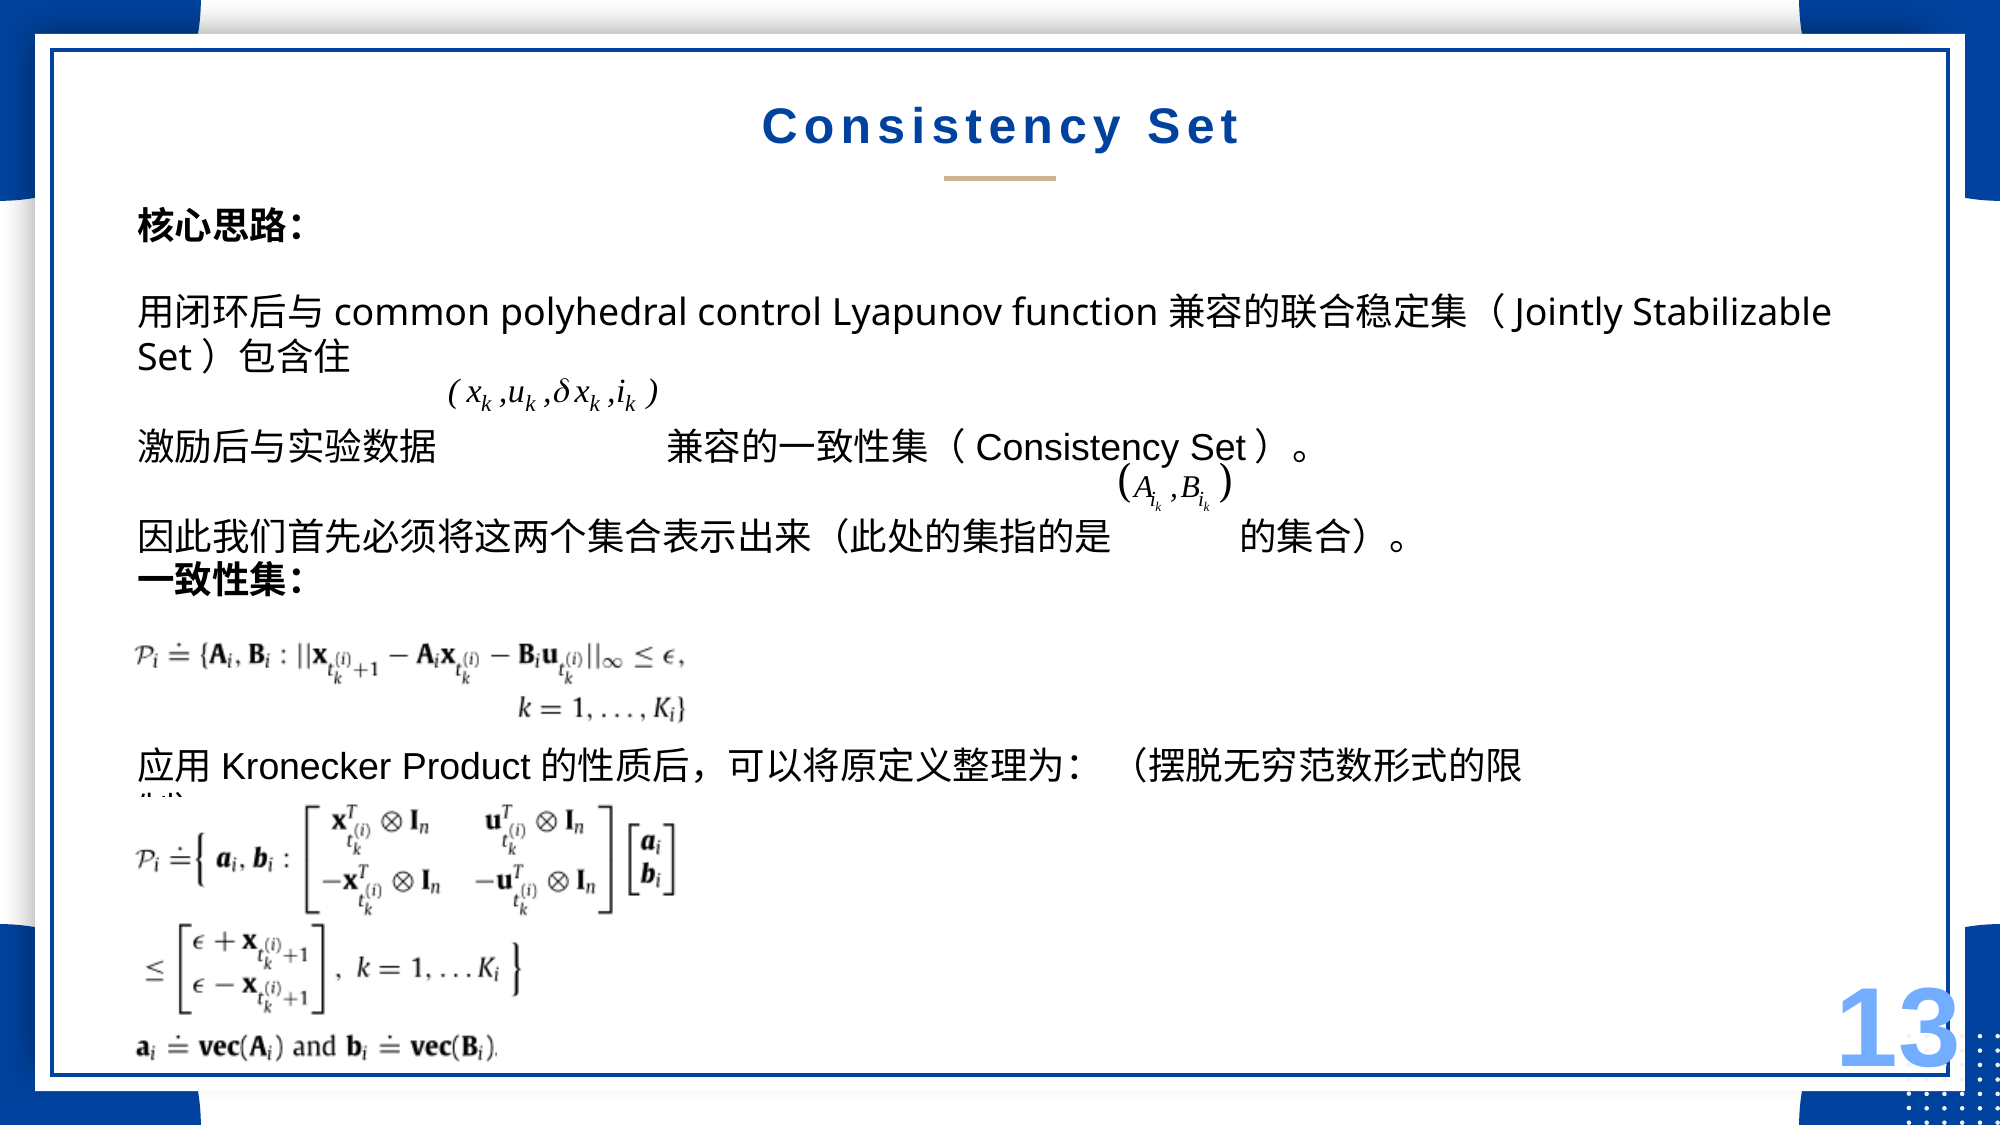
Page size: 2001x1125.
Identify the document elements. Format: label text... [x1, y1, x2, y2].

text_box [1113, 456, 1238, 524]
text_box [443, 368, 666, 420]
text_box 应用Kronecker Product的性质后，可以将原定义整理为： （摆脱无穷范数形式的限制） [122, 734, 1595, 840]
picture [122, 633, 717, 741]
text_box 一致性集： [122, 548, 323, 608]
text_box 13 [1820, 946, 1976, 1097]
text_box 用闭环后与common polyhedral control Lyapunov function兼容的联合稳定集（Jointly Stabilizable Set）包含住 激励后与实验数据 兼容的一致性集（Consistency Set）。 因此我们首先必须将这两个集合表示出来（此处的集指的是 的集合）。 [122, 280, 1899, 566]
text_box 核心思路： [122, 195, 323, 255]
title Consistency Set [506, 94, 1494, 161]
picture [131, 797, 699, 1068]
